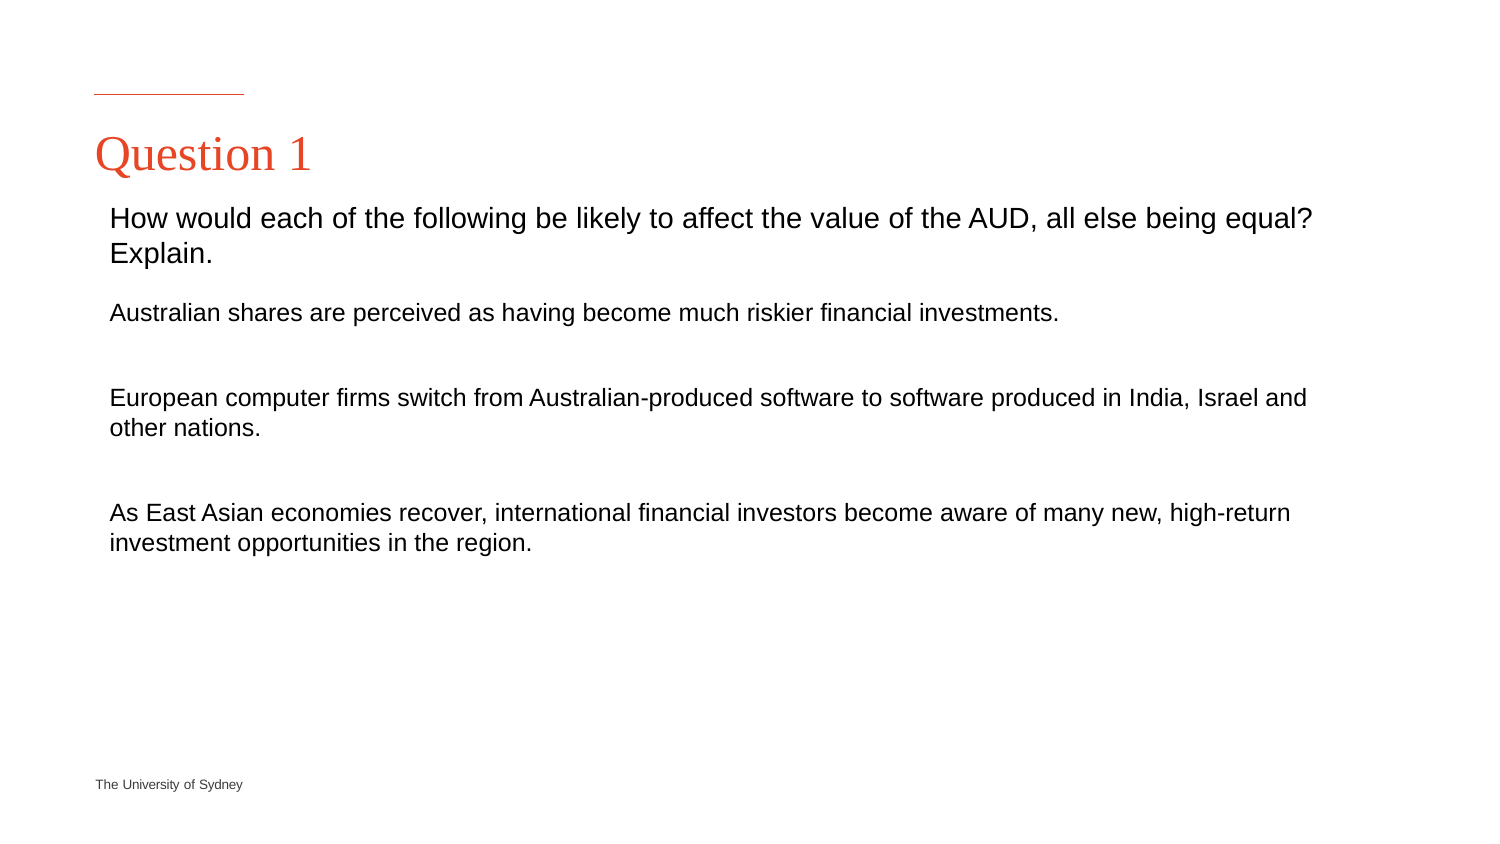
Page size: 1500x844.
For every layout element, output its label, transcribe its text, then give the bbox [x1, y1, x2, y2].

text_box Australian shares are perceived as having become much riskier financial investments. European computer firms switch from Australian-produced software to software produced in India, Israel and other nations. As East Asian economies recover, international financial investors become aware of many new, high-return investment opportunities in the region. [94, 288, 1354, 649]
text_box How would each of the following be likely to affect the value of the AUD, all else being equal? Explain. [94, 192, 1406, 277]
title Question 1 [94, 120, 1406, 182]
